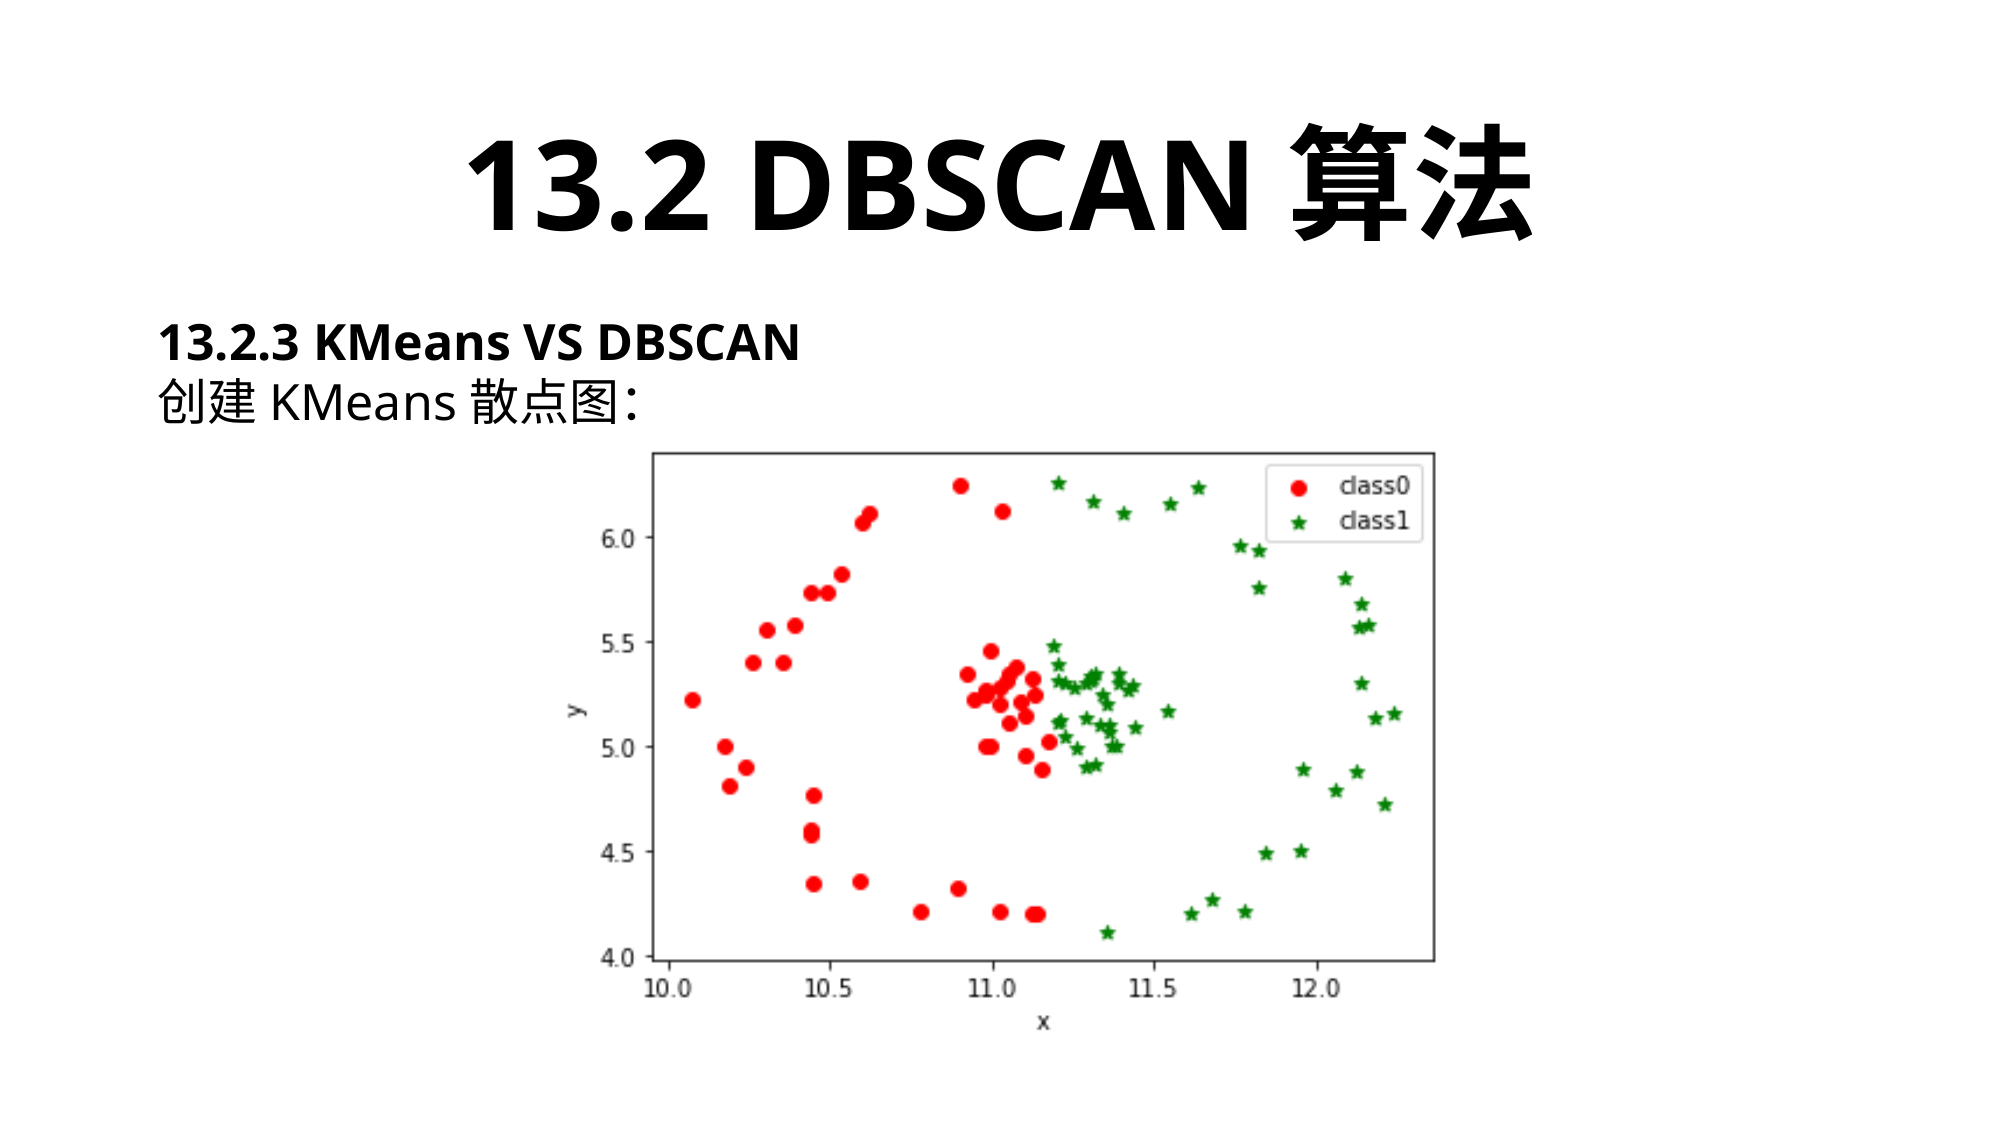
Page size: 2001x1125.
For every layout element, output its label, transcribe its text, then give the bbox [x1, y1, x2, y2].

picture [550, 439, 1450, 1049]
text_box 13.2 DBSCAN算法 [447, 98, 1553, 263]
text_box 13.2.3 KMeans VS DBSCAN 创建KMeans散点图： [142, 302, 1858, 438]
